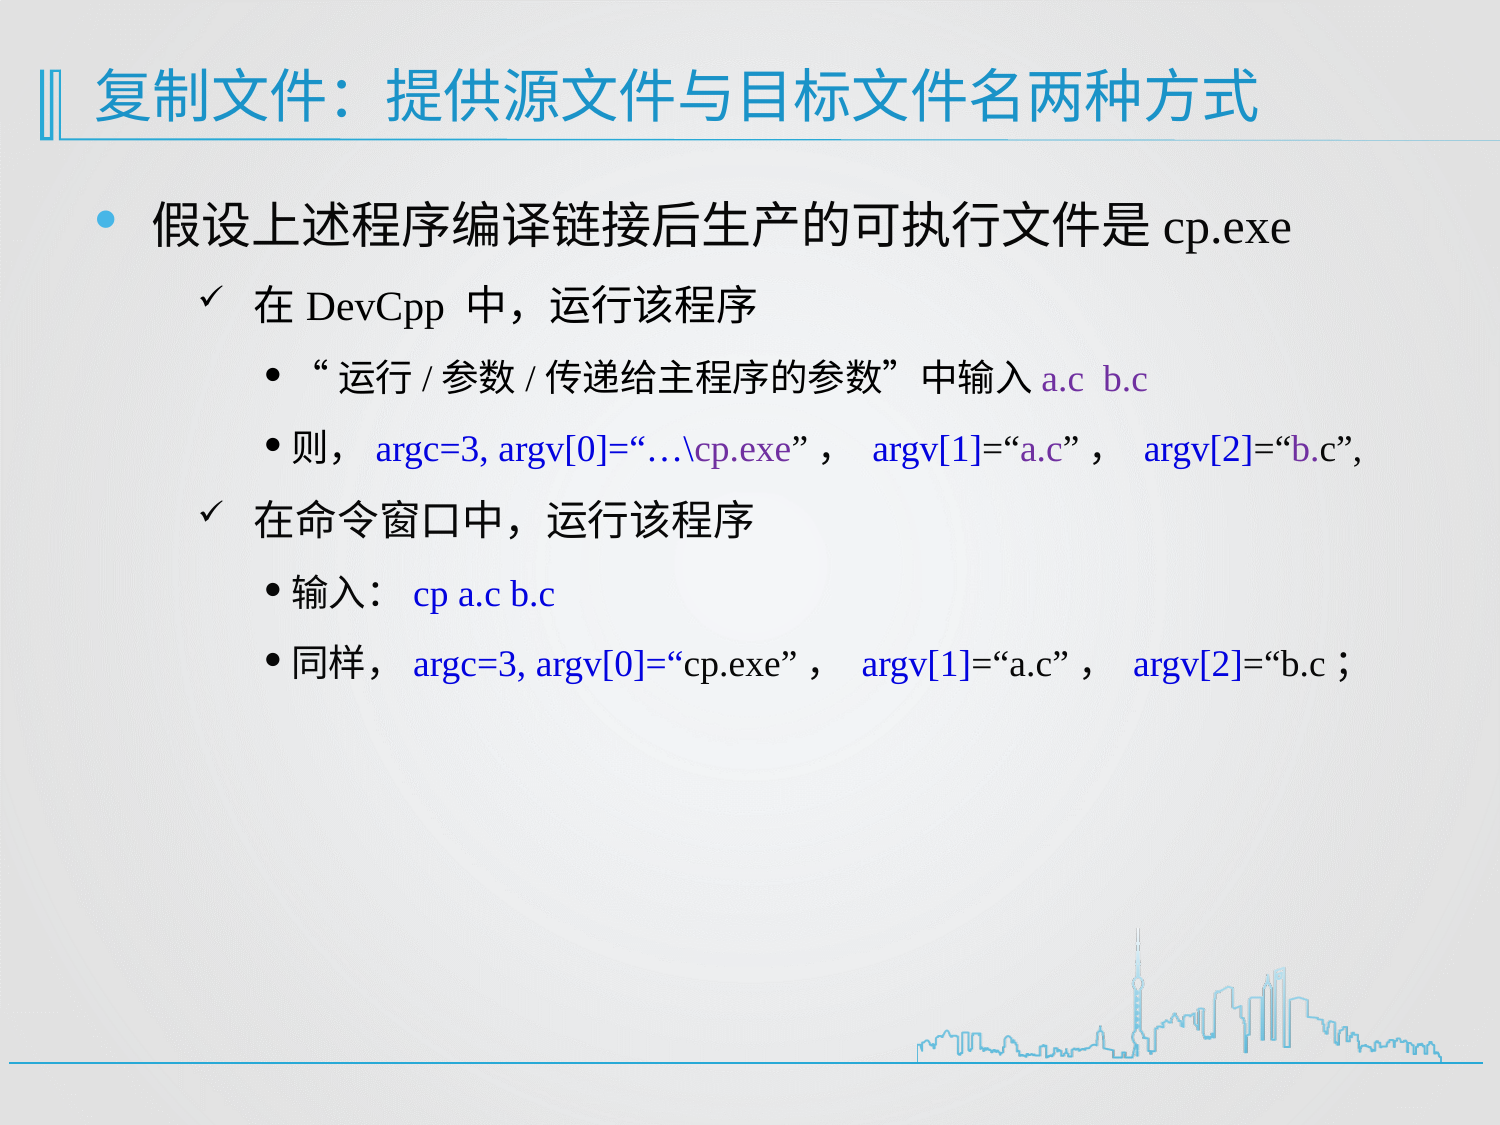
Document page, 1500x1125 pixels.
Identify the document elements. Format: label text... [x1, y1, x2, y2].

list 假设上述程序编译链接后生产的可执行文件是cp.exe 在DevCpp 中，运行该程序 “运行/参数/传递给主程序的参数”中输入a.c b.c 则，argc=3, argv[0]=“…\cp.exe”， argv[1]=“a.c”， argv[2]=“b.c”, 在命令窗口中，运行该程序 输入：cp a.c b.c 同样，argc=3, argv[0]=“cp.exe”， argv[1]=“a.c”， argv[2]=“b.c； [79, 186, 1407, 1063]
picture [0, 0, 1500, 1125]
title 复制文件：提供源文件与目标文件名两种方式 [79, 41, 1407, 138]
